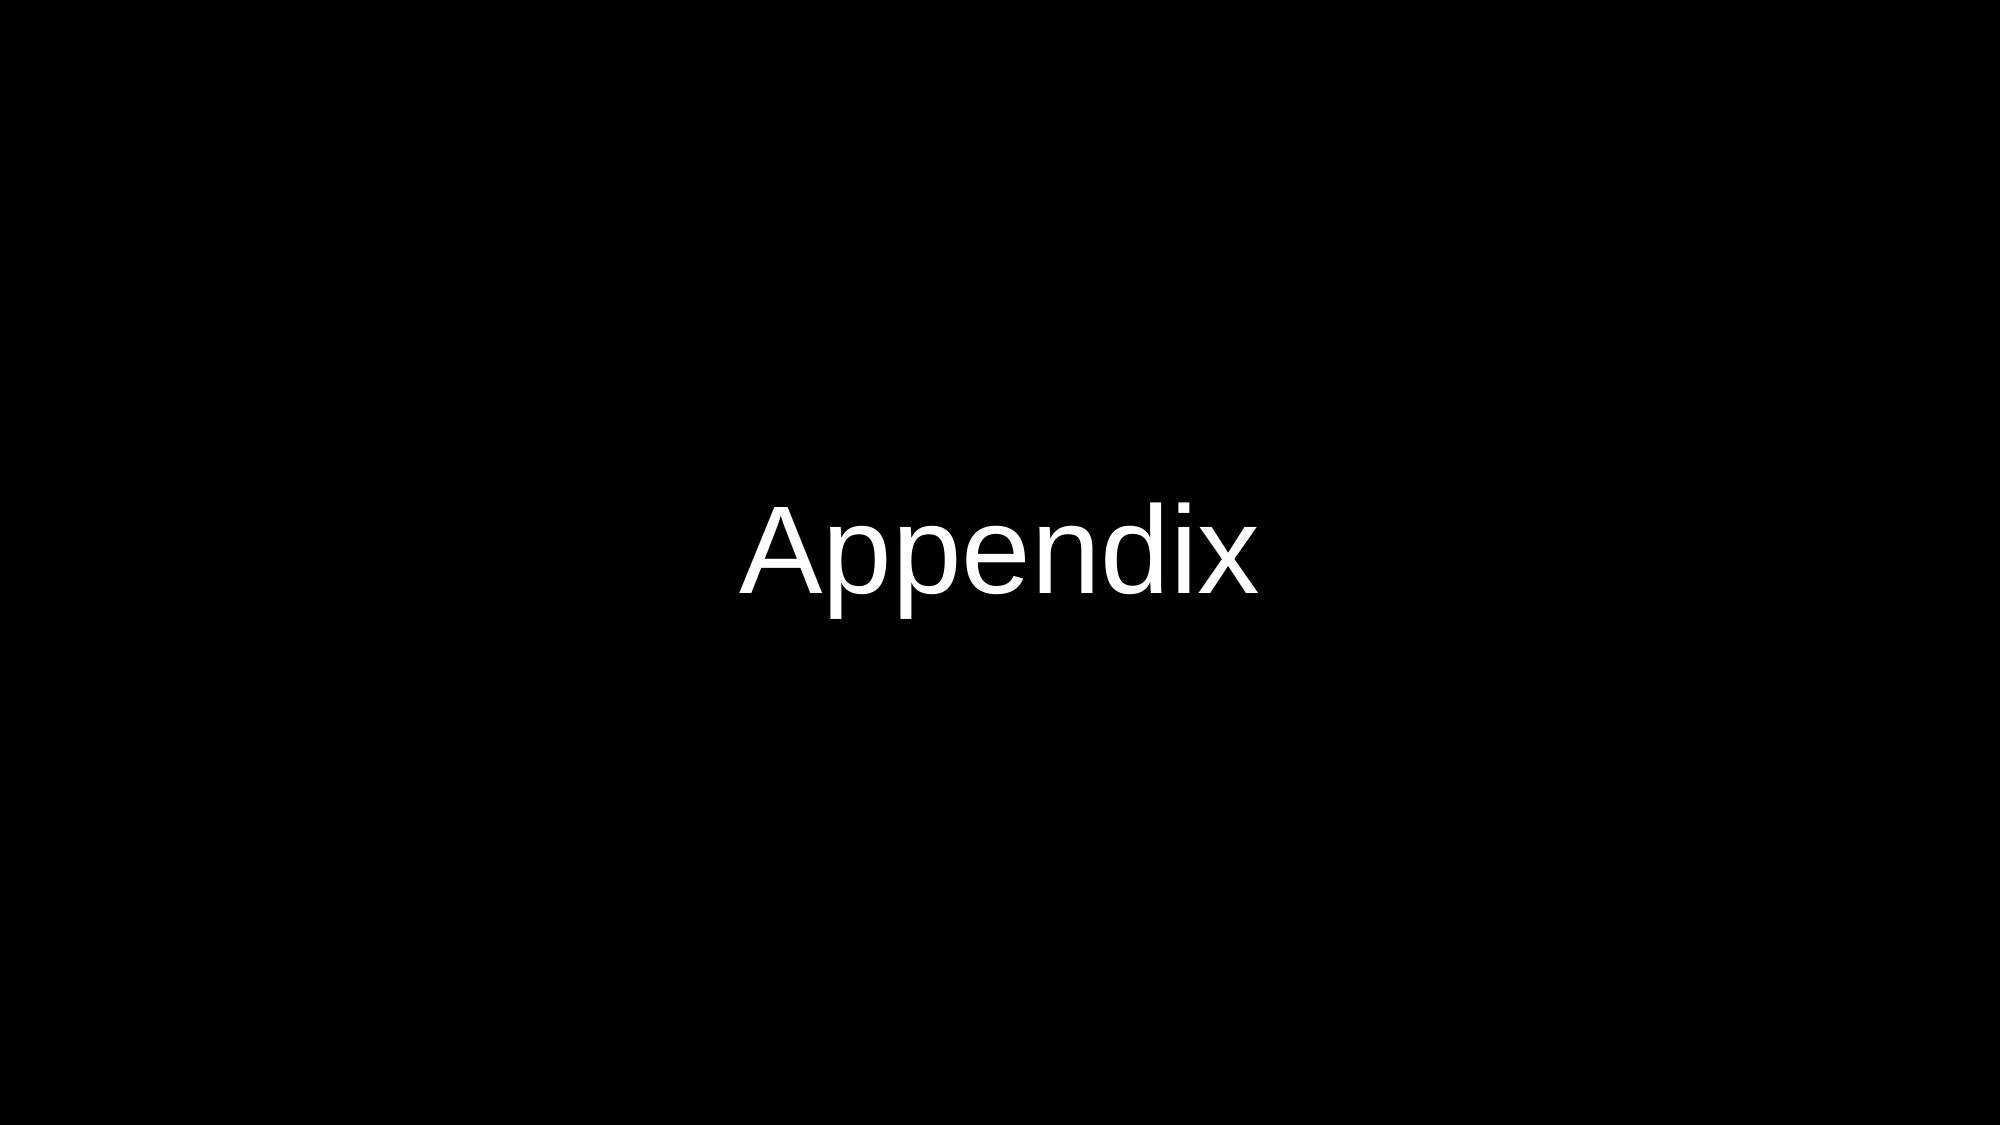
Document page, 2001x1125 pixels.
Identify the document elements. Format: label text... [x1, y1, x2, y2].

list Appendix [137, 92, 1863, 1014]
